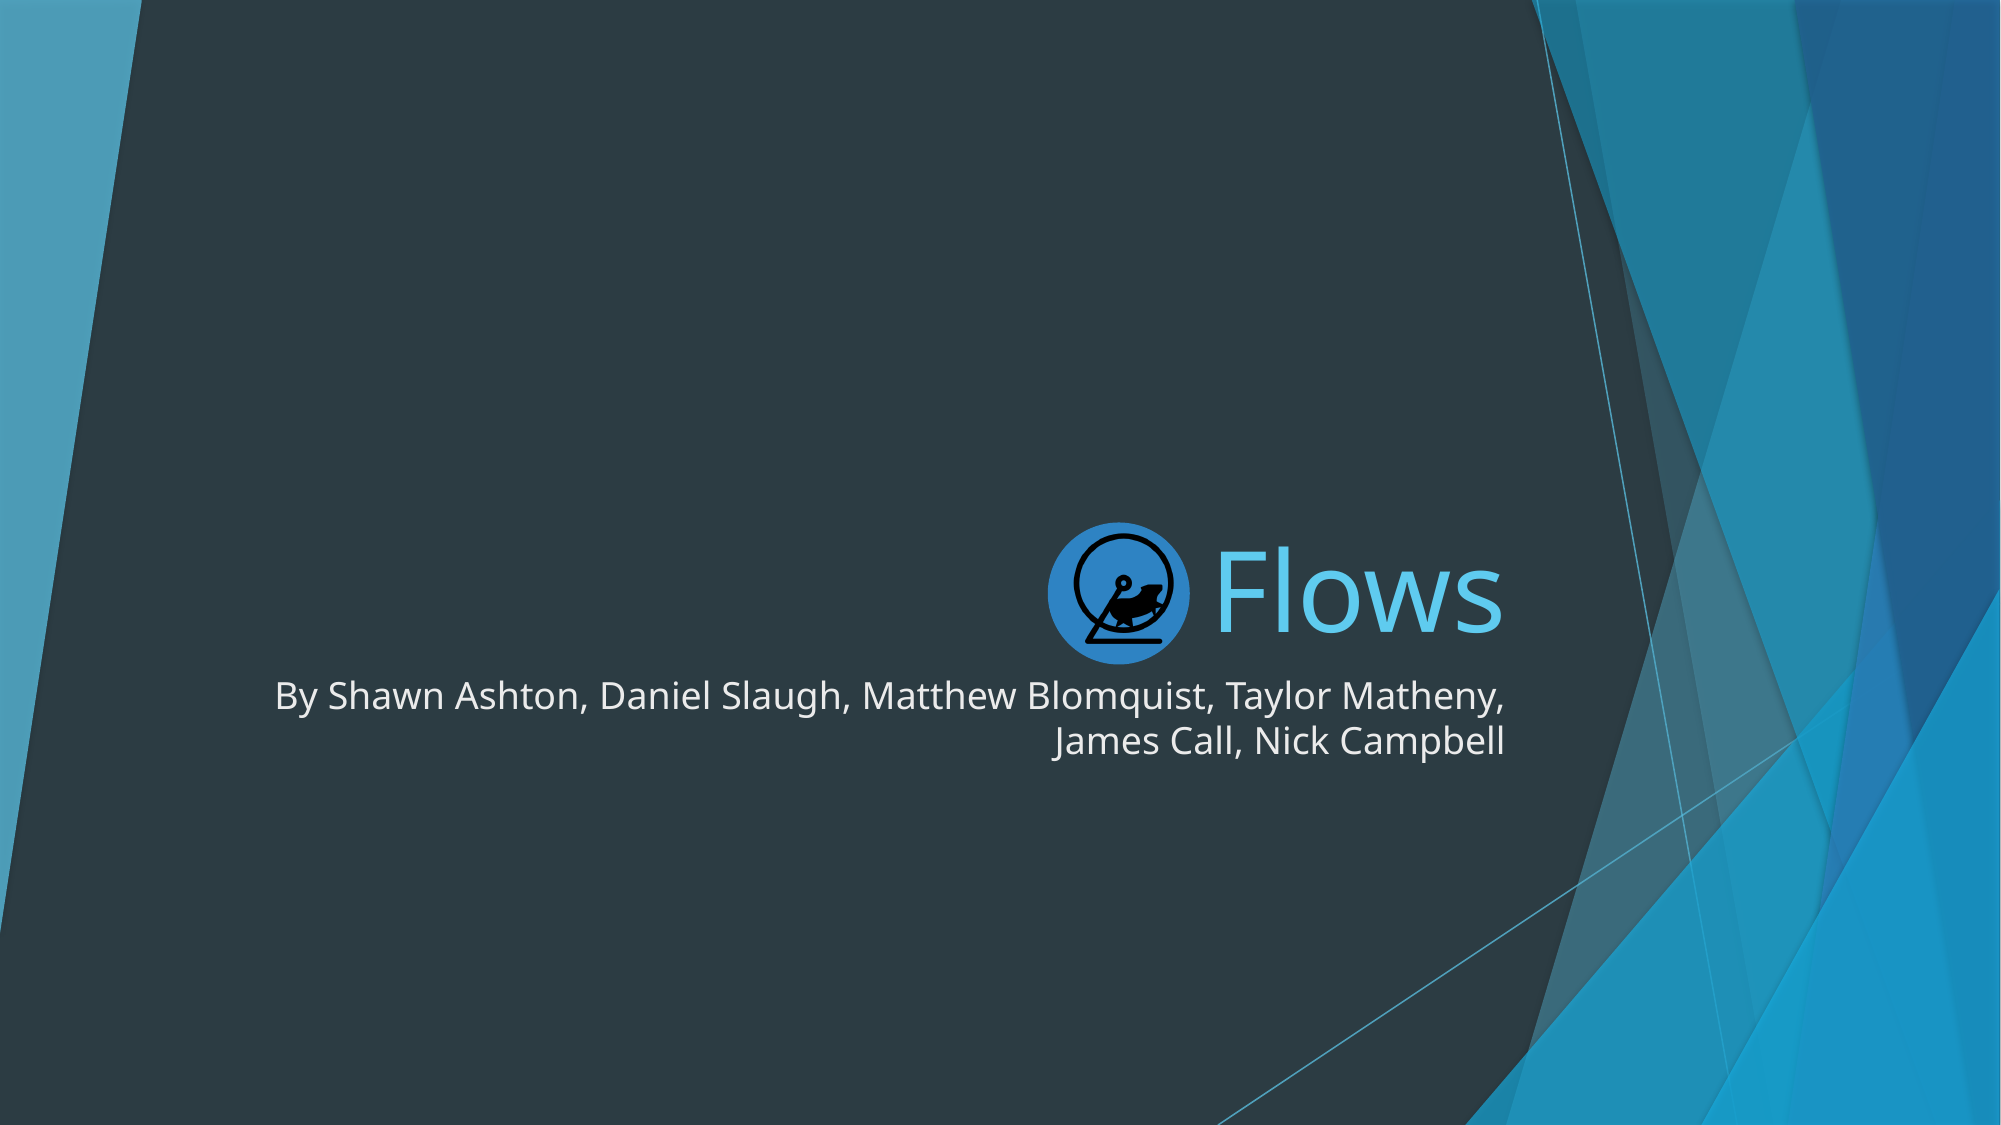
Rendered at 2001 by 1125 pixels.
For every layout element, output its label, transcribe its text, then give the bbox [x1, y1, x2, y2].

picture [1057, 521, 1191, 655]
subtitle By Shawn Ashton, Daniel Slaugh, Matthew Blomquist, Taylor Matheny, James Call, Nick Campbell [247, 664, 1522, 845]
title Flows [247, 394, 1522, 664]
text_box [1047, 569, 1052, 618]
